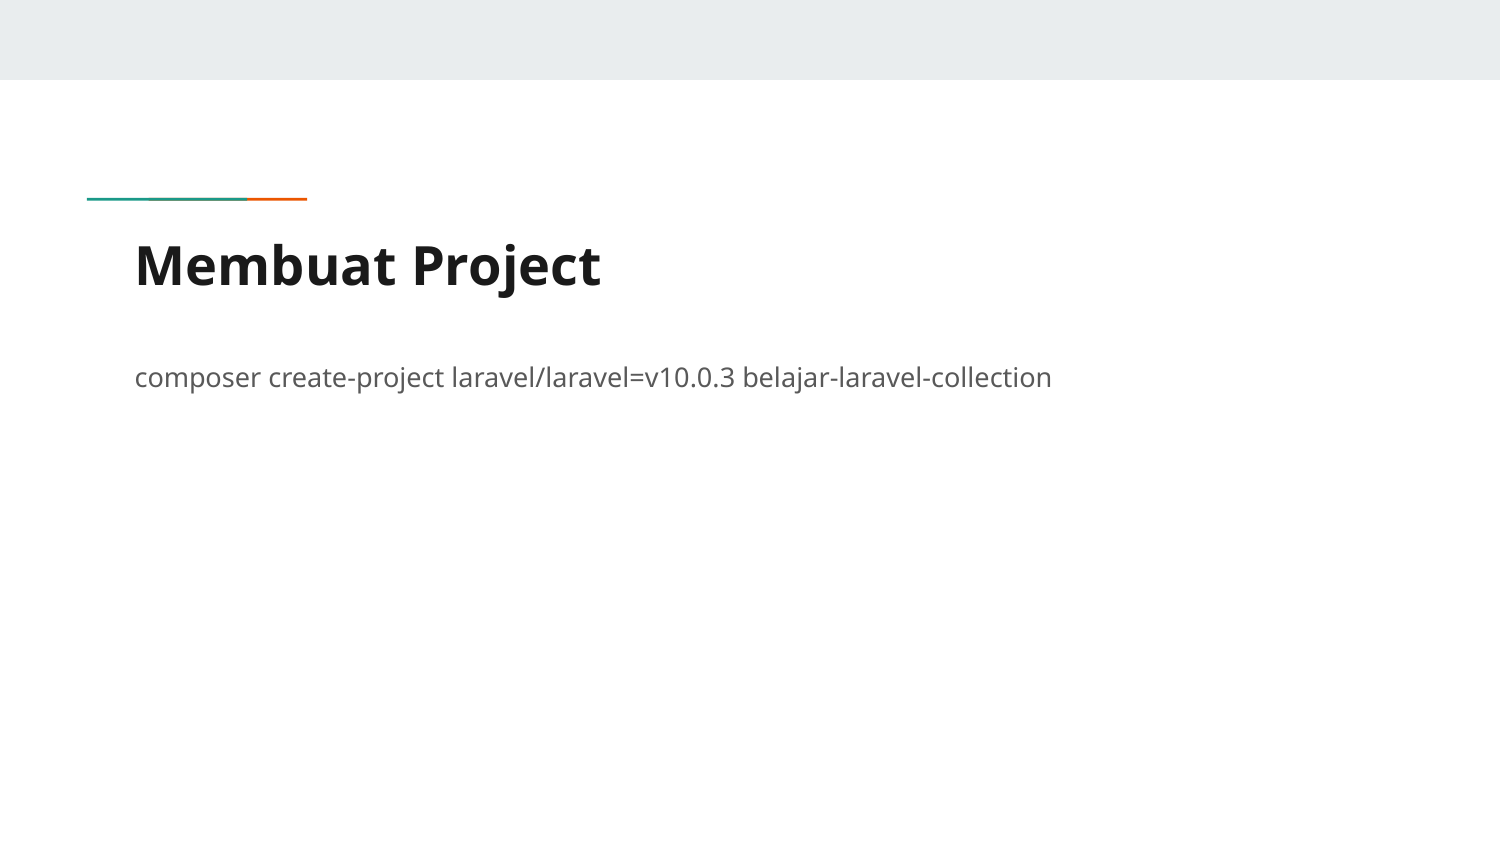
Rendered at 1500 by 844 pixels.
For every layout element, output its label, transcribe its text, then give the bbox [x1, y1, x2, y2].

title Membuat Project [119, 216, 1381, 305]
list composer create-project laravel/laravel=v10.0.3 belajar-laravel-collection [119, 341, 1381, 712]
